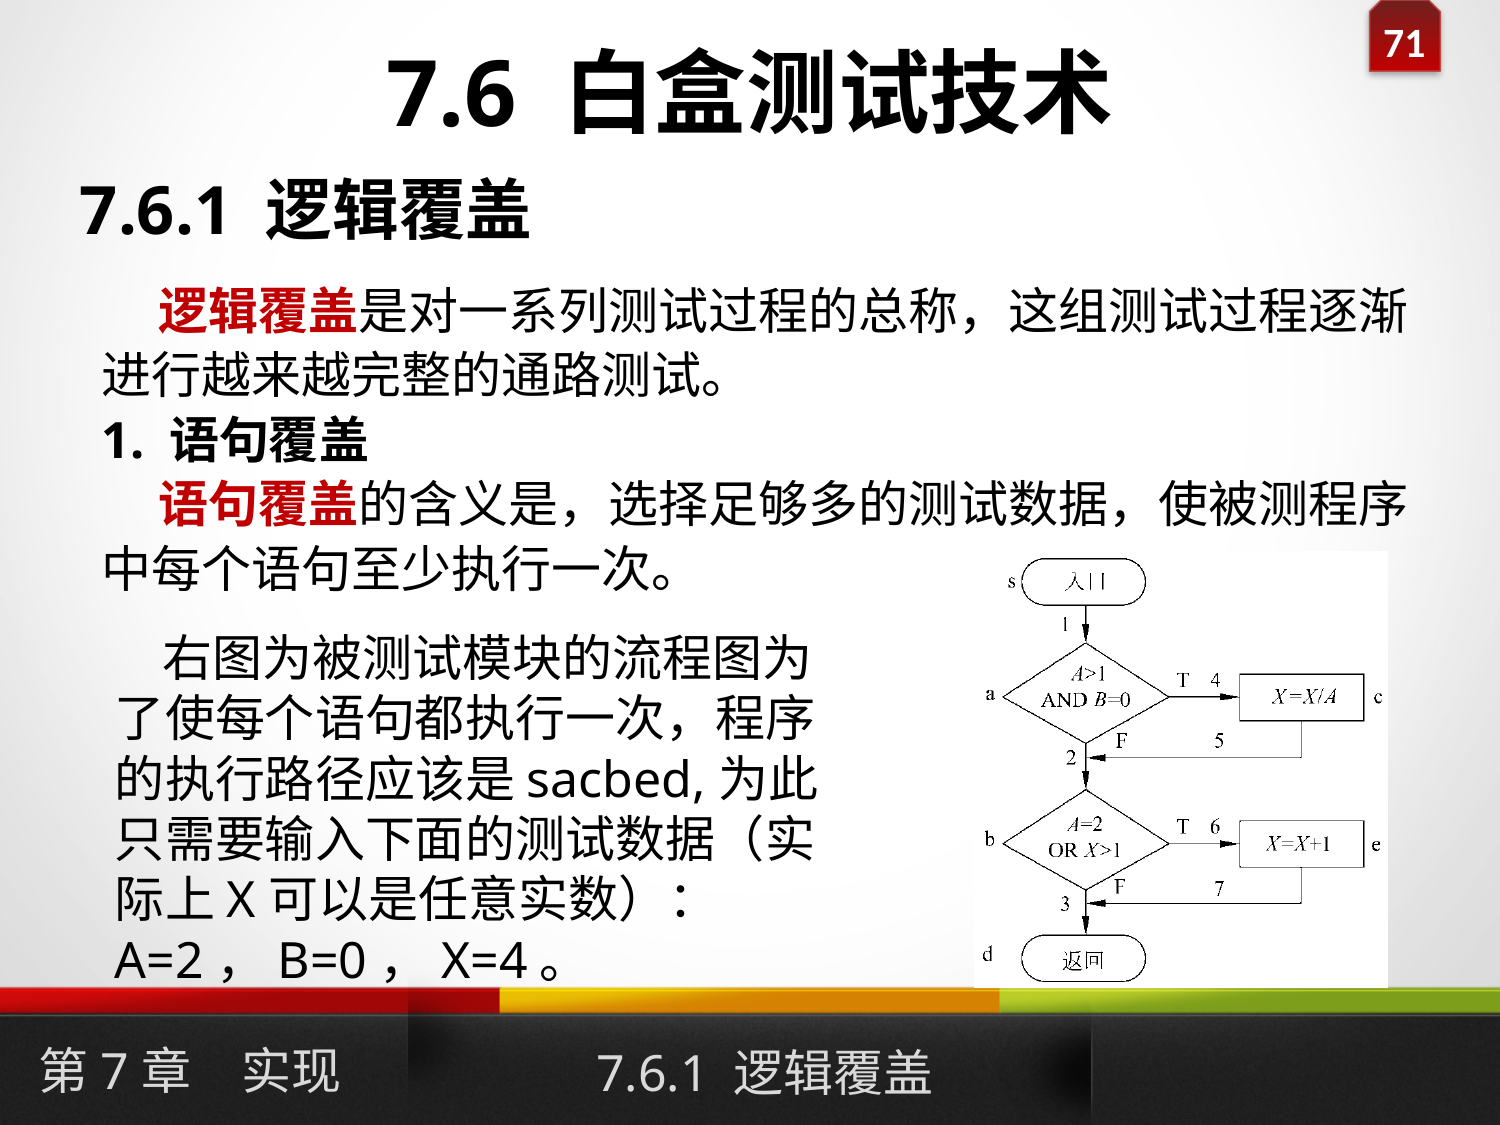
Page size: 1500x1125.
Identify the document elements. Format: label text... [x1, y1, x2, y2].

text_box 第7章 实现 [0, 1032, 380, 1108]
text_box 7.6.1 逻辑覆盖 [458, 1032, 1073, 1111]
text_box 右图为被测试模块的流程图为了使每个语句都执行一次，程序的执行路径应该是sacbed,为此只需要输入下面的测试数据（实际上X可以是任意实数）：A=2，B=0，X=4。 [100, 618, 869, 996]
title 7.6 白盒测试技术 [74, 0, 1426, 184]
picture [0, 0, 1500, 1125]
list 7.6.1 逻辑覆盖 [64, 160, 1416, 261]
text_box 逻辑覆盖是对一系列测试过程的总称，这组测试过程逐渐进行越来越完整的通路测试。 1. 语句覆盖 语句覆盖的含义是，选择足够多的测试数据，使被测程序中每个语句至少执行一次。 [86, 267, 1436, 605]
